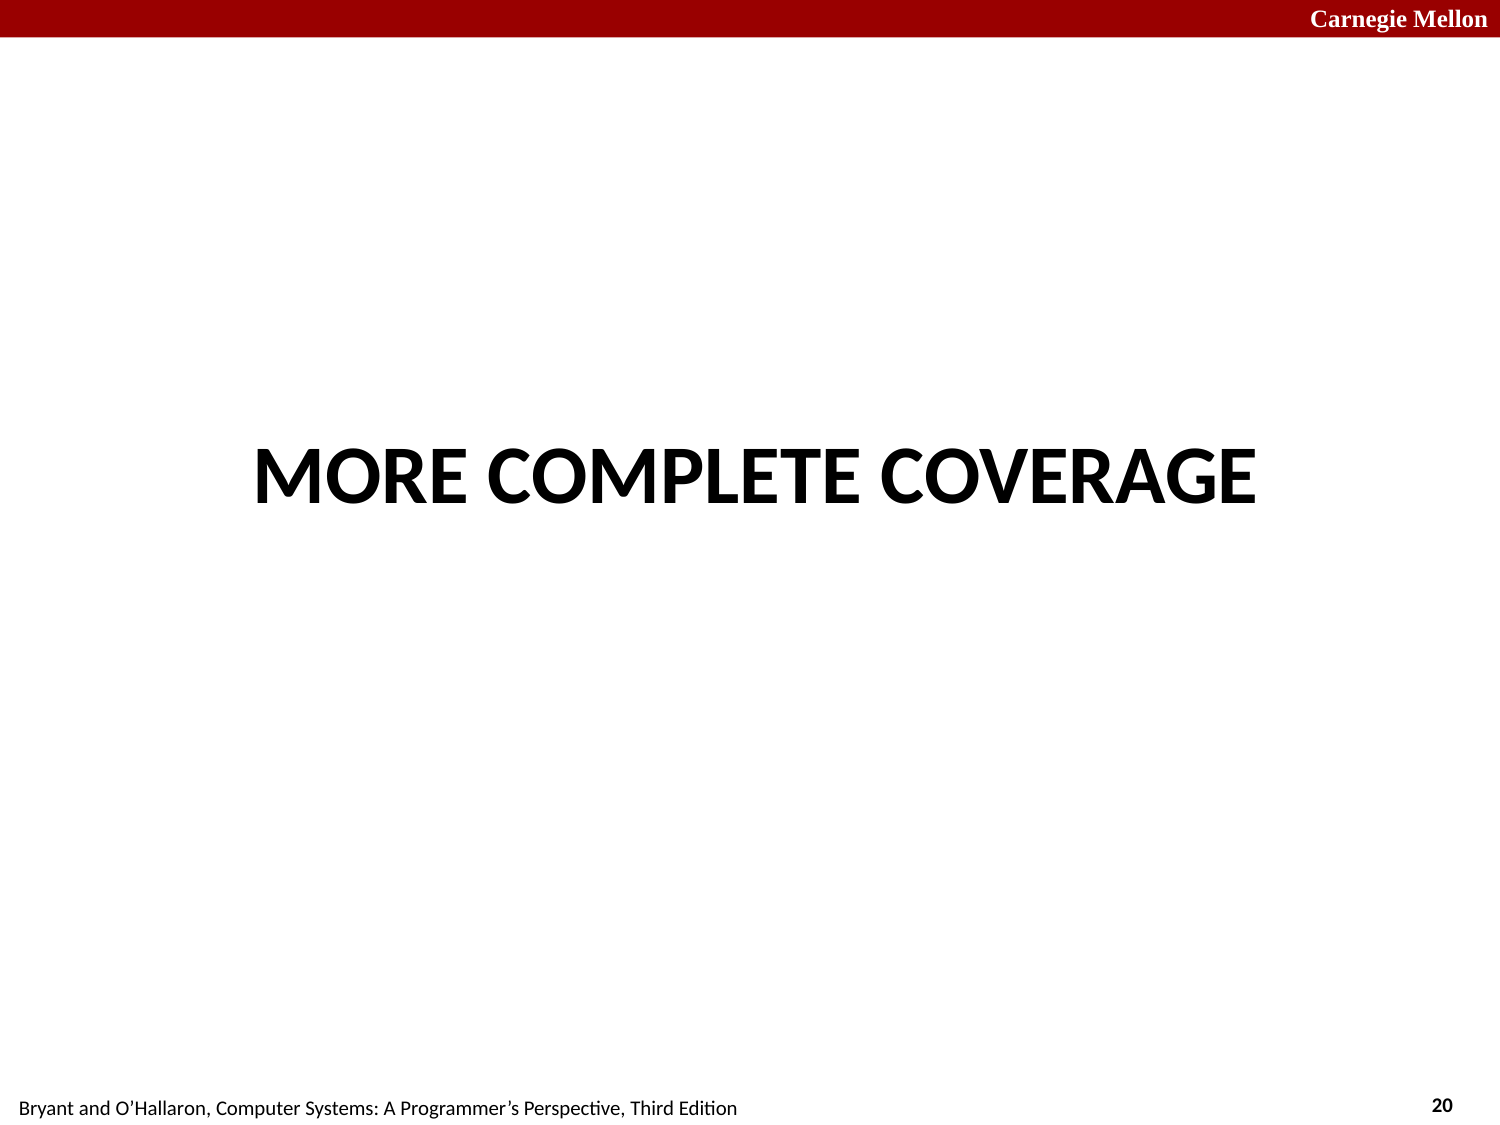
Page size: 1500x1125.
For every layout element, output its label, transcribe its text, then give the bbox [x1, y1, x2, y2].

title MOre complete coverage [118, 412, 1394, 637]
